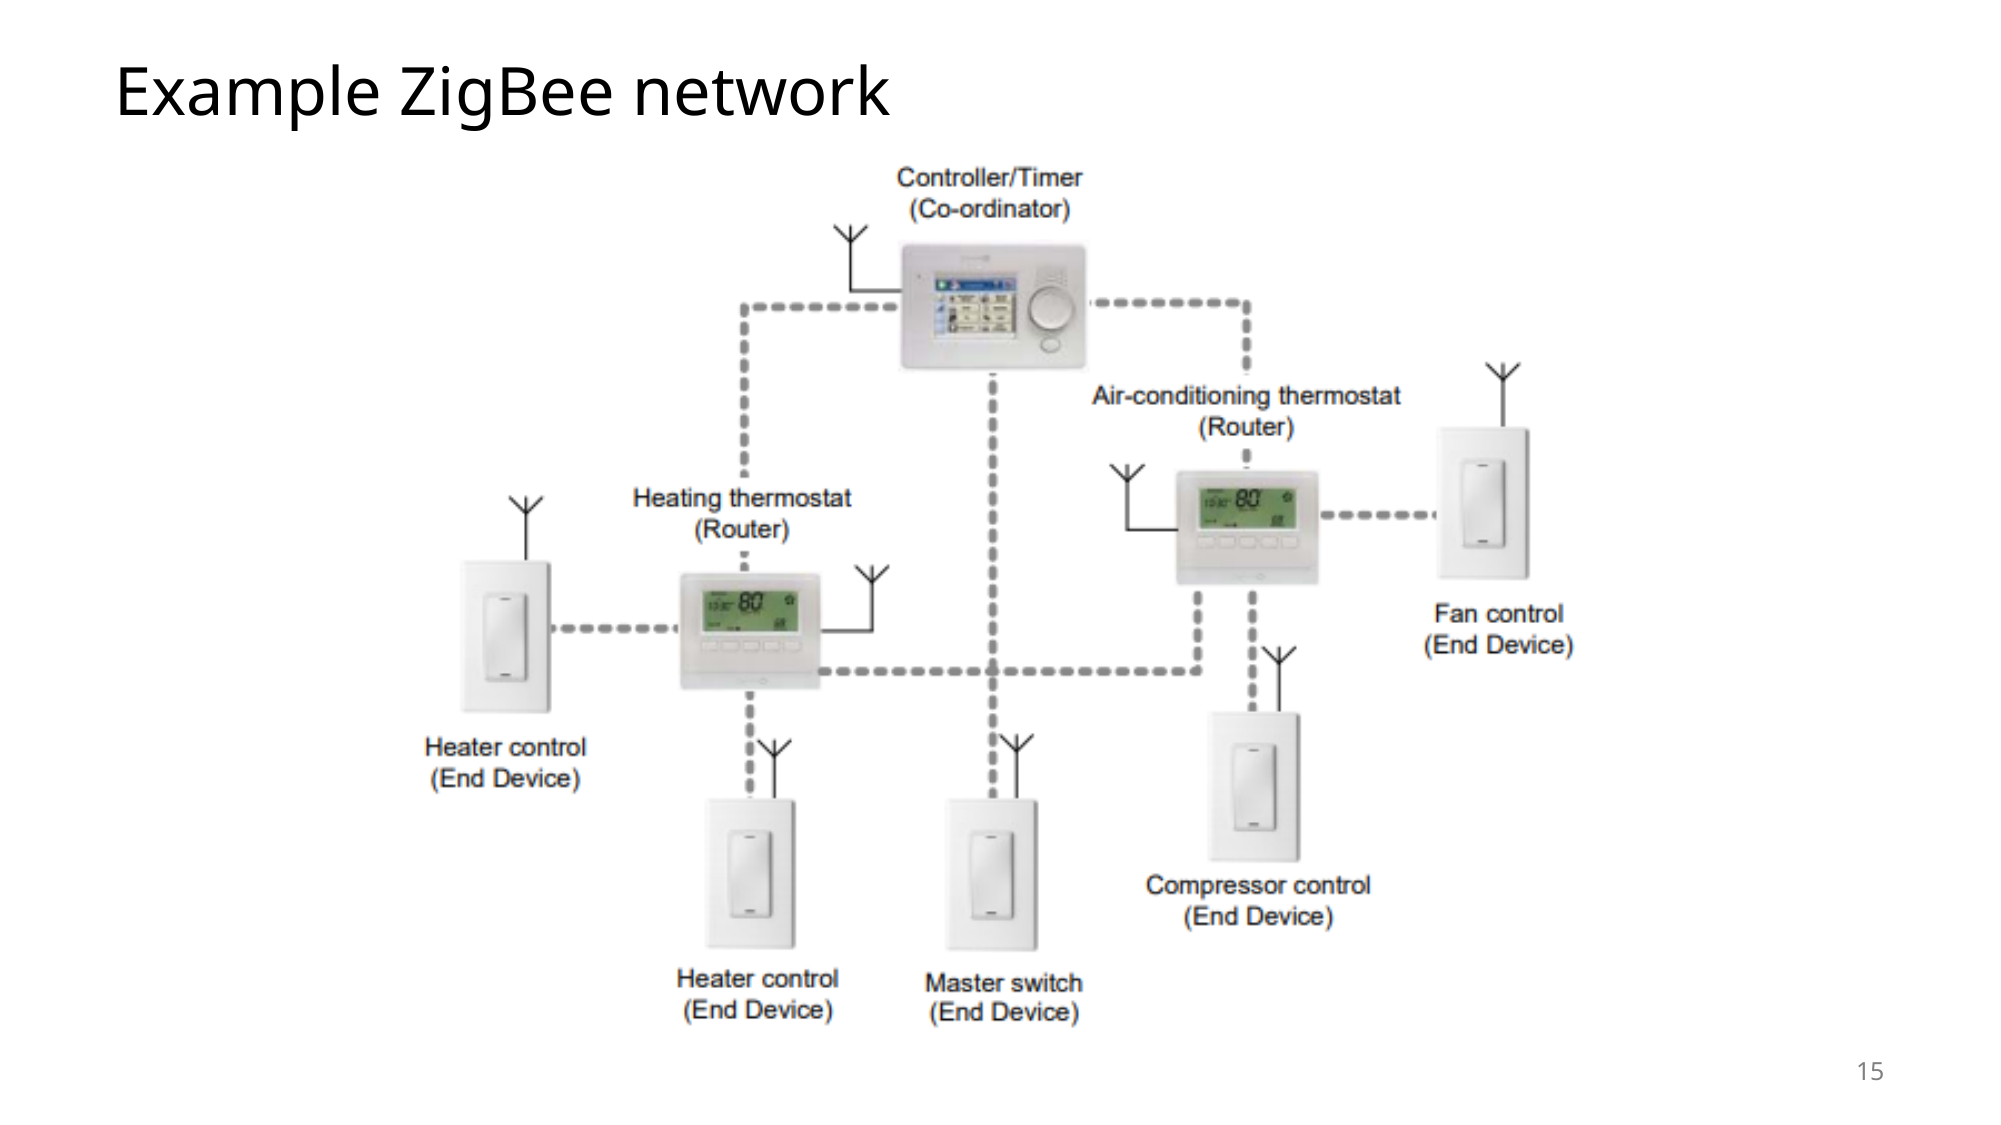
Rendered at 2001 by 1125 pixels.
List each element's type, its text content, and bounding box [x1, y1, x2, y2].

title Example ZigBee network [99, 37, 1900, 150]
slide_number 15 [1749, 1042, 1900, 1103]
picture [414, 149, 1586, 1048]
